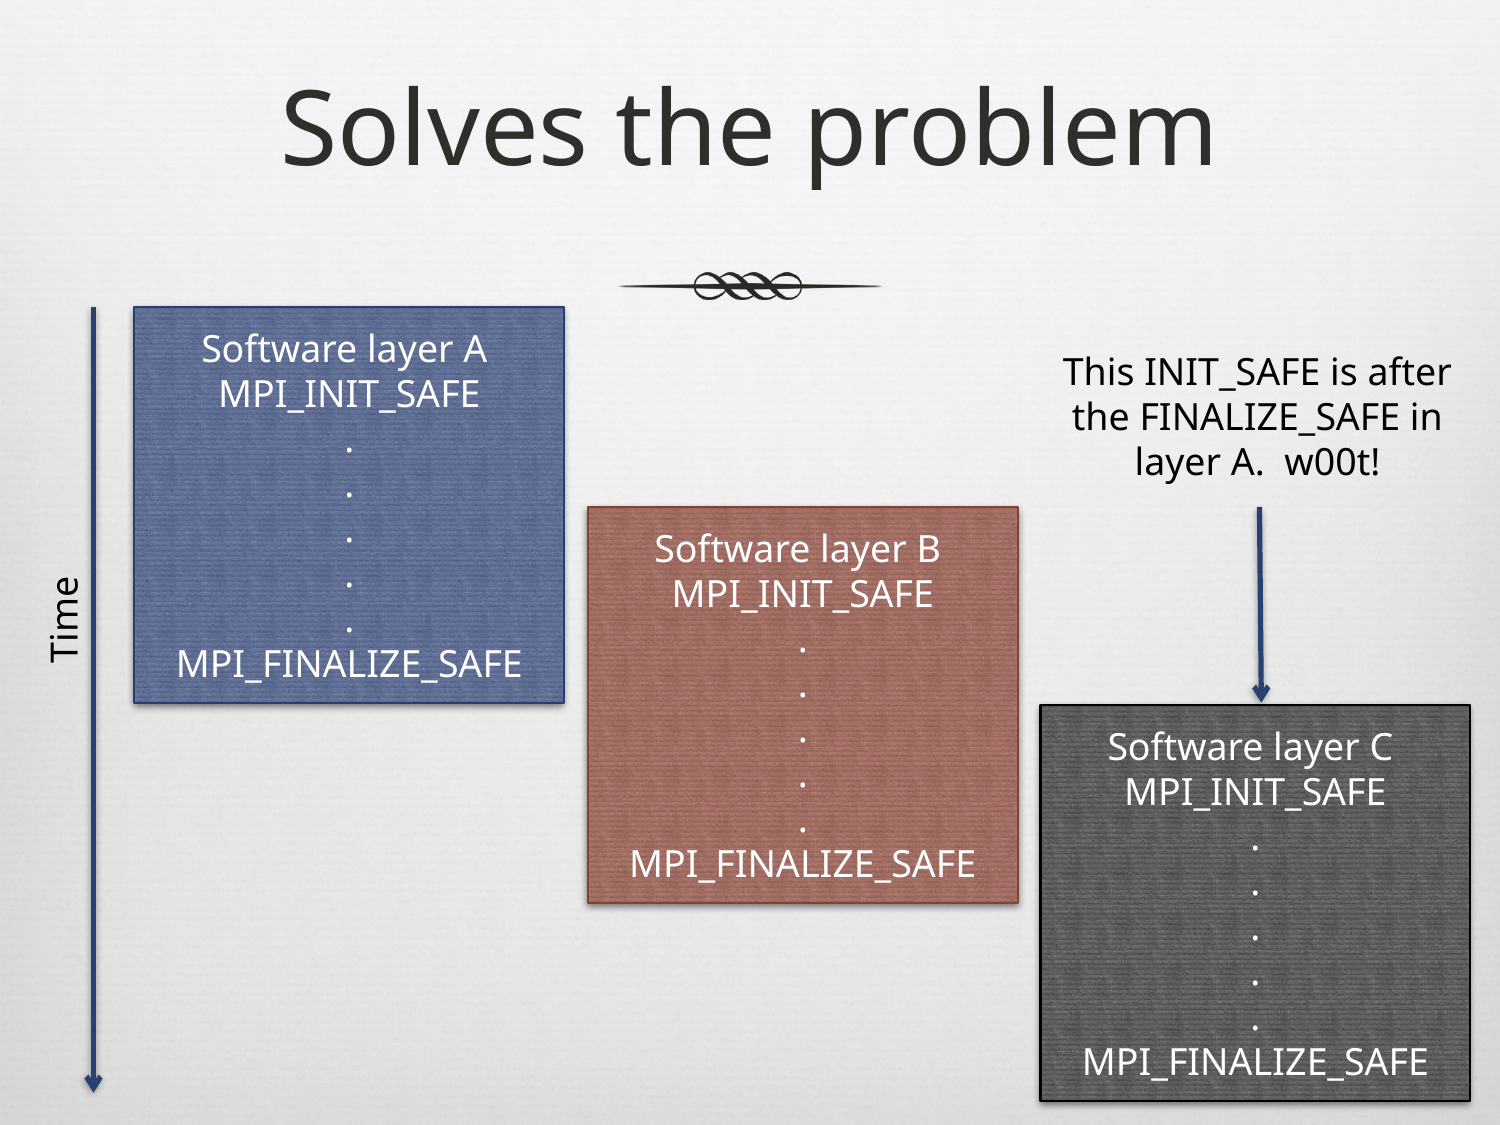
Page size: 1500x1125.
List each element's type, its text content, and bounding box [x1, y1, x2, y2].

title Solves the problem [112, 11, 1388, 236]
picture [615, 272, 885, 300]
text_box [1258, 506, 1262, 704]
text_box Software layer B MPI_INIT_SAFE . . . . . MPI_FINALIZE_SAFE [587, 506, 1019, 904]
text_box Software layer C MPI_INIT_SAFE . . . . . MPI_FINALIZE_SAFE [1039, 704, 1471, 1102]
text_box Time [32, 561, 87, 679]
text_box This INIT_SAFE is after the FINALIZE_SAFE in layer A. w00t! [1048, 340, 1468, 491]
text_box Software layer A MPI_INIT_SAFE . . . . . MPI_FINALIZE_SAFE [133, 306, 565, 704]
